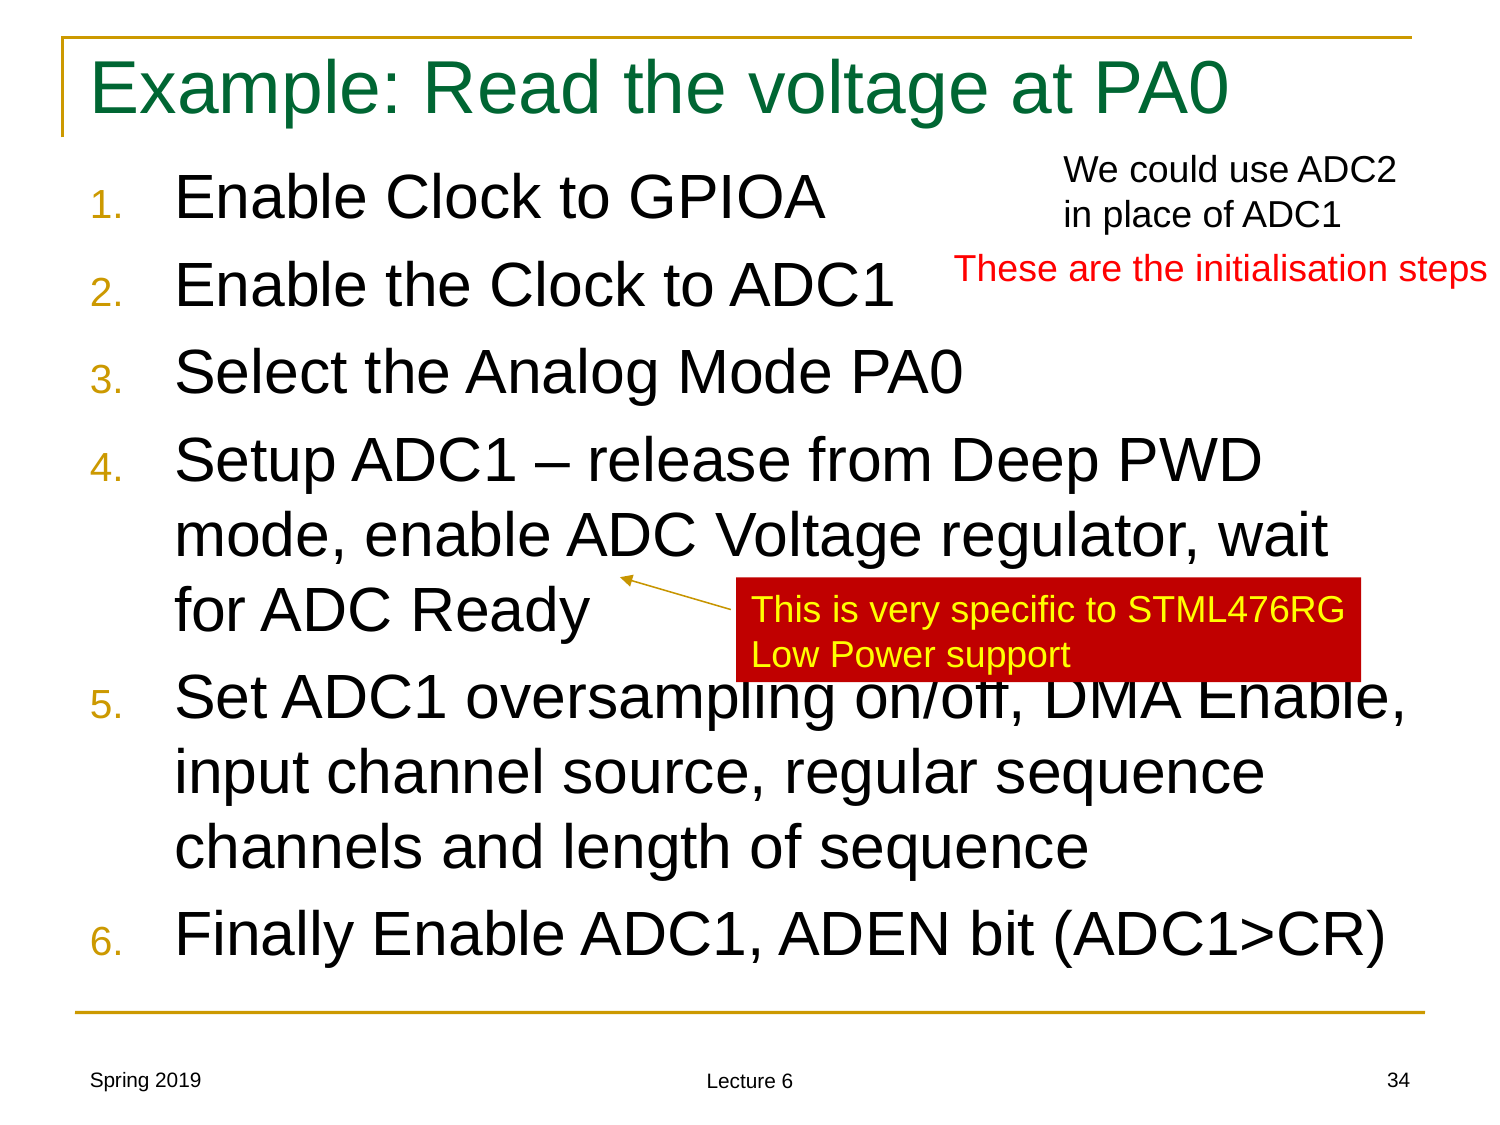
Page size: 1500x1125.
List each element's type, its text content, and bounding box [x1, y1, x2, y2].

text_box Enable Clock to GPIOA Enable the Clock to ADC1 Select the Analog Mode PA0 Setup ADC1 – release from Deep PWD mode, enable ADC Voltage regulator, wait for ADC Ready Set ADC1 oversampling on/off, DMA Enable, input channel source, regular sequence channels and length of sequence Finally Enable ADC1, ADEN bit (ADC1>CR) [75, 148, 1425, 1006]
text_box <number> [1074, 1024, 1425, 1100]
text_box Spring 2019 [74, 1024, 425, 1100]
text_box Lecture 6 [512, 1025, 988, 1100]
text_box This is very specific to STML476RG Low Power support [736, 577, 1362, 683]
text_box We could use ADC2 in place of ADC1 [1048, 137, 1427, 243]
text_box These are the initialisation steps [939, 236, 1500, 297]
text_box Example: Read the voltage at PA0 [75, 30, 1425, 138]
text_box [619, 574, 732, 611]
